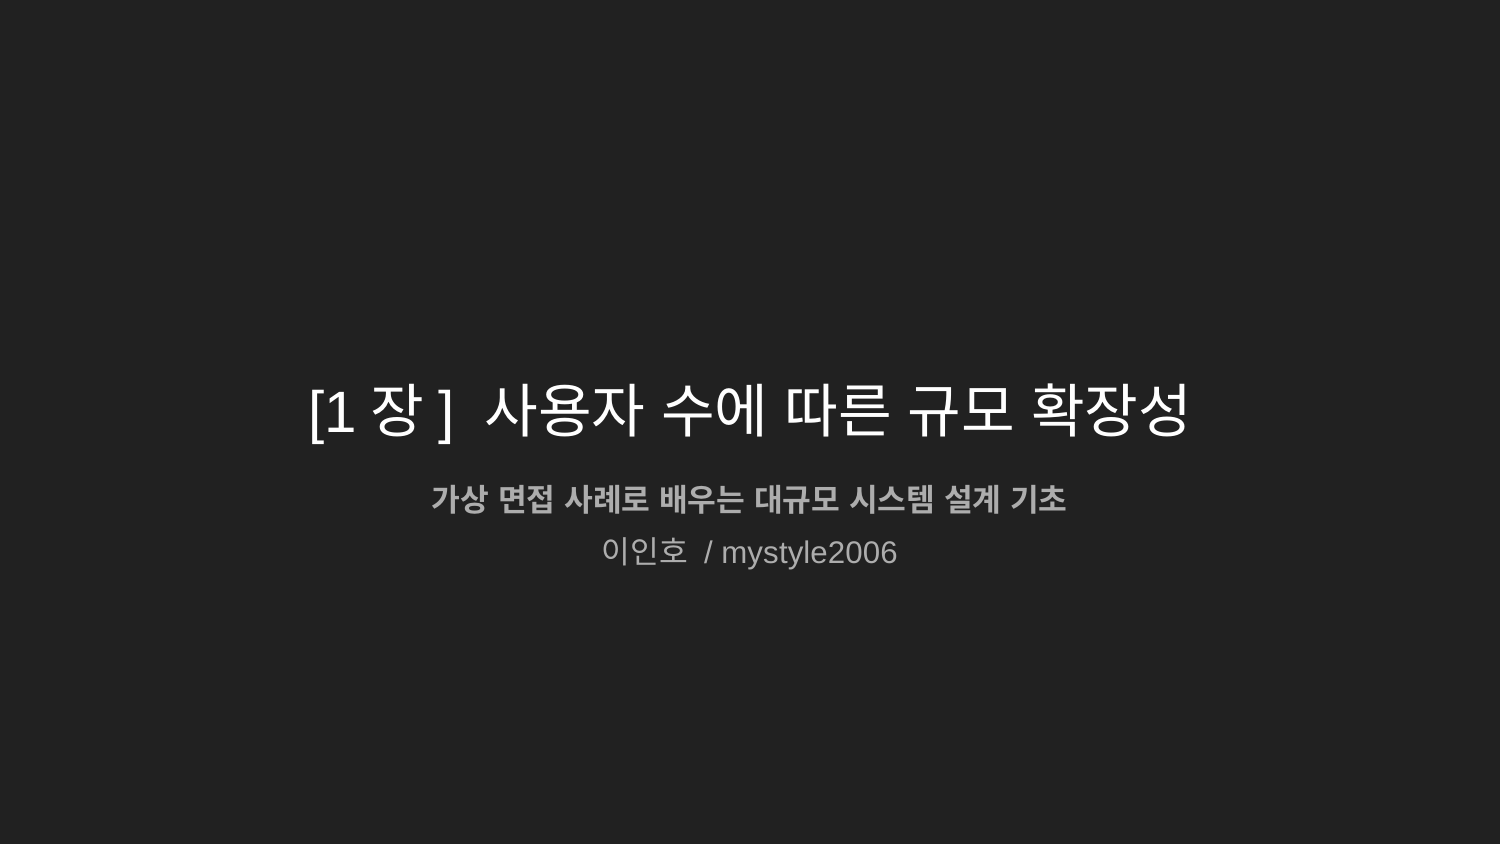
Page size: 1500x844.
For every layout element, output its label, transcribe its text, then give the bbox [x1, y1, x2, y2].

title [1장] 사용자 수에 따른 규모 확장성 [51, 122, 1449, 459]
subtitle 이인호 / mystyle2006 [51, 517, 1449, 586]
subtitle 가상 면접 사례로 배우는 대규모 시스템 설계 기초 [51, 464, 1449, 517]
